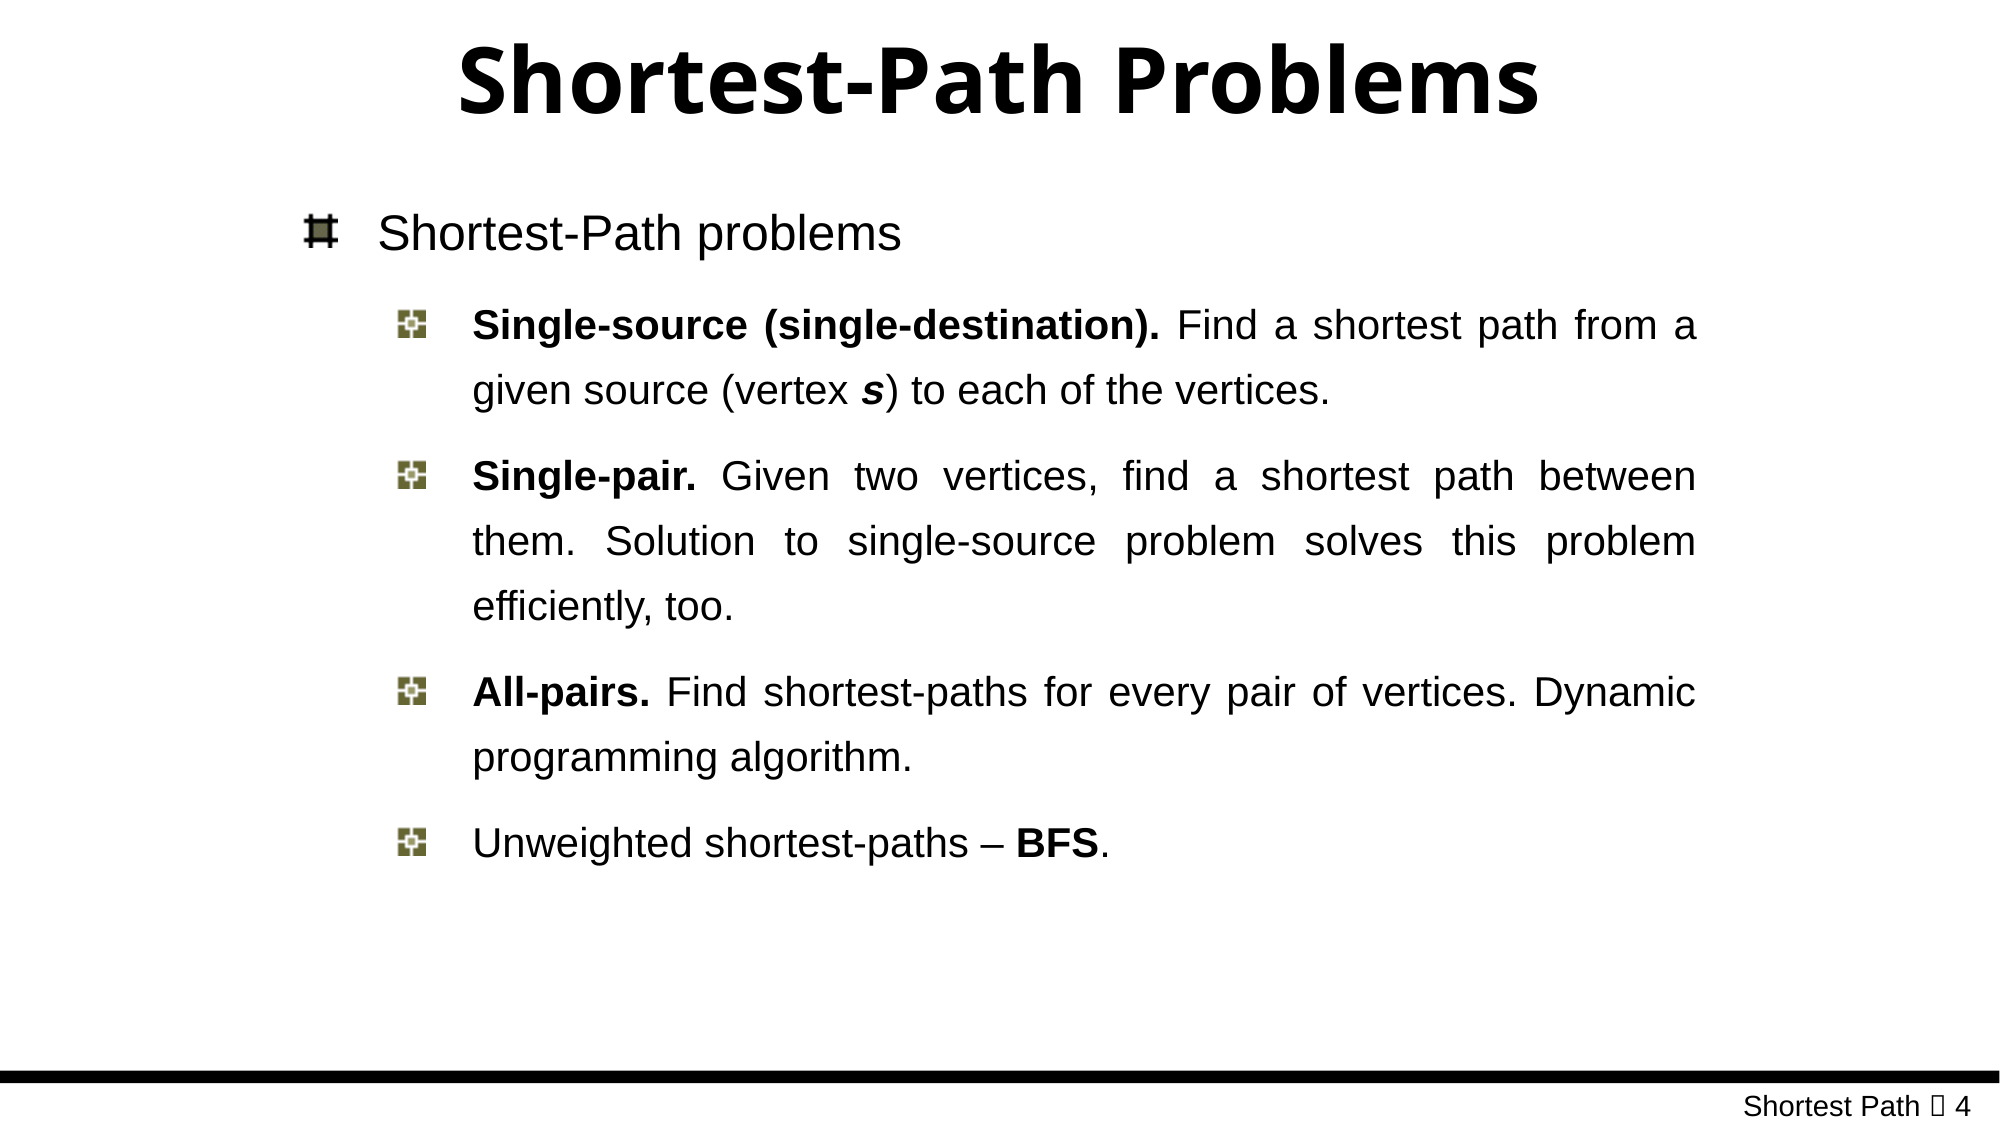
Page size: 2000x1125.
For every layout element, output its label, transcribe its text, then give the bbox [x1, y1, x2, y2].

picture [396, 308, 426, 338]
title Shortest-Path Problems [10, 9, 1990, 146]
picture [396, 459, 426, 489]
picture [396, 675, 426, 705]
picture [396, 826, 426, 856]
picture [302, 212, 338, 248]
list Shortest-Path problems Single-source (single-destination). Find a shortest path from a given source (vertex s) to each of the vertices. Single-pair. Given two vertices, find a shortest path between them. Solution to single-source problem solves this problem efficiently, too. All-pairs. Find shortest-paths for every pair of vertices. Dynamic programming algorithm. Unweighted shortest-paths – BFS. [286, 174, 1713, 1036]
slide_number Shortest Path  4 [1436, 1079, 1987, 1125]
